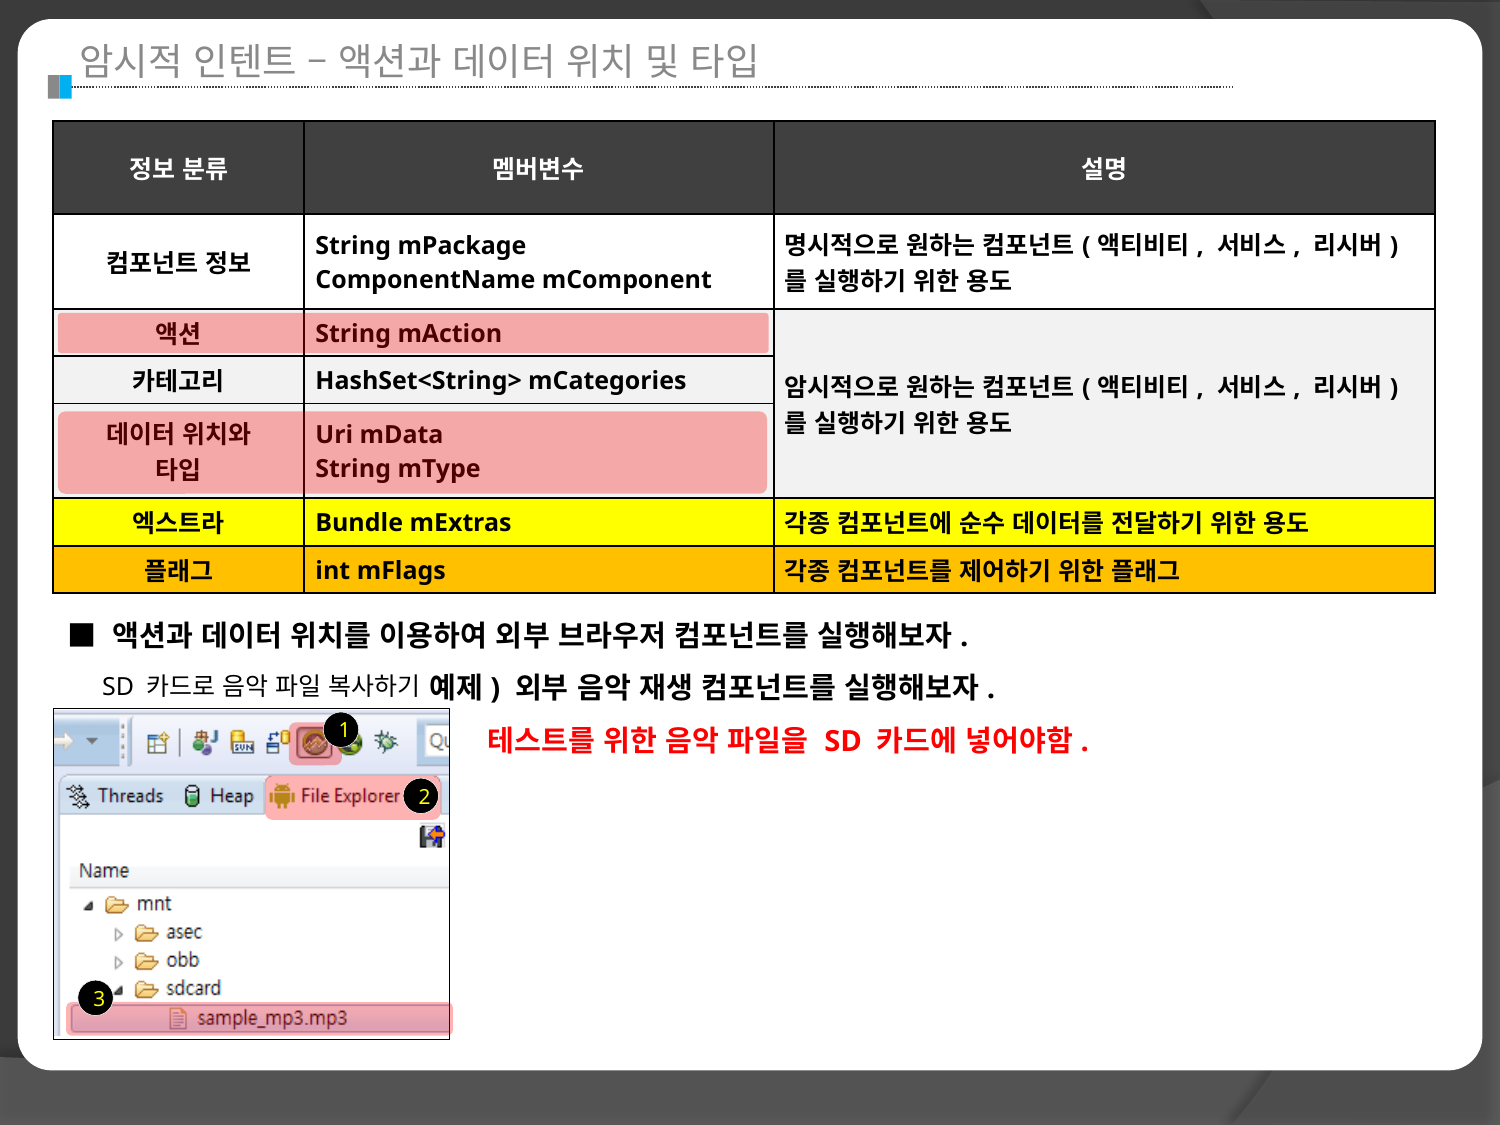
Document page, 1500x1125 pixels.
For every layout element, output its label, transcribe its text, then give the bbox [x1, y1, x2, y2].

text_box [57, 411, 768, 494]
table_cell 암시적으로 원하는 컴포넌트(액티비티, 서비스, 리시버)를 실행하기 위한 용도 [775, 310, 1434, 497]
table_cell 플래그 [54, 547, 303, 592]
table_cell Bundle mExtras [305, 499, 773, 545]
table_header 정보 분류 [54, 122, 303, 213]
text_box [47, 74, 1235, 99]
text_box 암시적 인텐트 – 액션과 데이터 위치 및 타입 [64, 30, 1235, 64]
table_cell 컴포넌트 정보 [54, 215, 303, 308]
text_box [52, 663, 450, 1040]
table_cell String mAction [305, 310, 773, 355]
table_cell 액션 [54, 310, 303, 355]
table_cell 데이터 위치와 타입 [54, 404, 303, 497]
table_cell int mFlags [305, 547, 773, 592]
table_header 설명 [775, 122, 1434, 213]
text_box [57, 312, 769, 354]
table_cell 명시적으로 원하는 컴포넌트(액티비티, 서비스, 리시버)를 실행하기 위한 용도 [775, 215, 1434, 308]
text_box ■ 액션과 데이터 위치를 이용하여 외부 브라우저 컴포넌트를 실행해보자. 예제) 외부 음악 재생 컴포넌트를 실행해보자. 테스트를 위한 음악 파일을 SD 카드에 넣어야함. [53, 592, 1459, 765]
table_header 멤버변수 [305, 122, 773, 213]
table_cell Uri mData String mType [305, 404, 773, 497]
table_cell 각종 컴포넌트에 순수 데이터를 전달하기 위한 용도 [775, 499, 1434, 545]
table_cell String mPackage ComponentName mComponent [305, 215, 773, 308]
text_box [264, 775, 441, 821]
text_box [65, 979, 454, 1036]
table_cell HashSet<String> mCategories [305, 357, 773, 403]
table_cell 각종 컴포넌트를 제어하기 위한 플래그 [775, 547, 1434, 592]
table_cell 엑스트라 [54, 499, 303, 545]
table_cell 카테고리 [54, 357, 303, 403]
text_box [288, 711, 360, 765]
